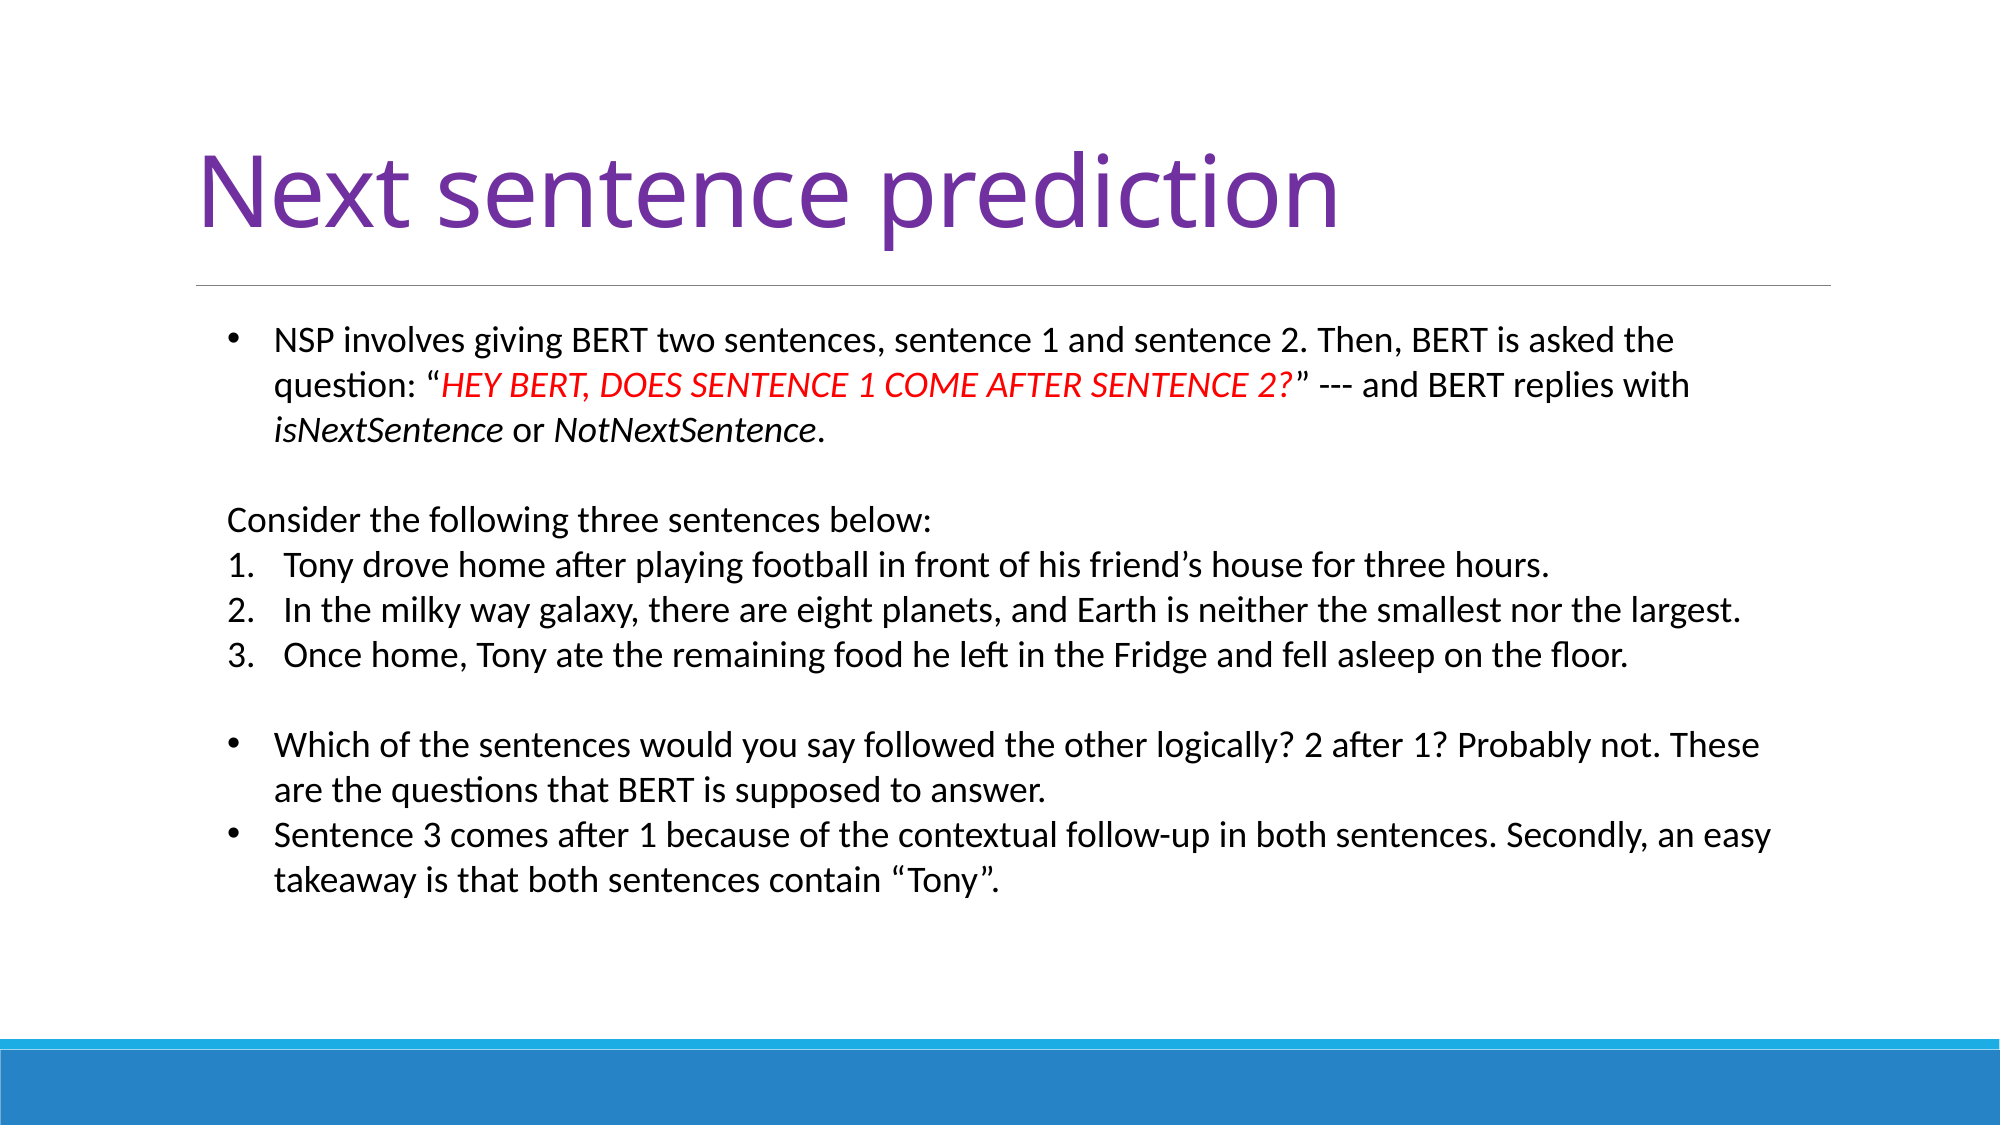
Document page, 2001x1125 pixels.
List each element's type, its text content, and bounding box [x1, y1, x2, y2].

text_box NSP involves giving BERT two sentences, sentence 1 and sentence 2. Then, BERT is asked the question: “HEY BERT, DOES SENTENCE 1 COME AFTER SENTENCE 2?” --- and BERT replies with isNextSentence or NotNextSentence. Consider the following three sentences below: Tony drove home after playing football in front of his friend’s house for three hours. In the milky way galaxy, there are eight planets, and Earth is neither the smallest nor the largest. Once home, Tony ate the remaining food he left in the Fridge and fell asleep on the floor. Which of the sentences would you say followed the other logically? 2 after 1? Probably not. These are the questions that BERT is supposed to answer. Sentence 3 comes after 1 because of the contextual follow-up in both sentences. Secondly, an easy takeaway is that both sentences contain “Tony”. [212, 307, 1812, 908]
title Next sentence prediction [180, 47, 1830, 255]
